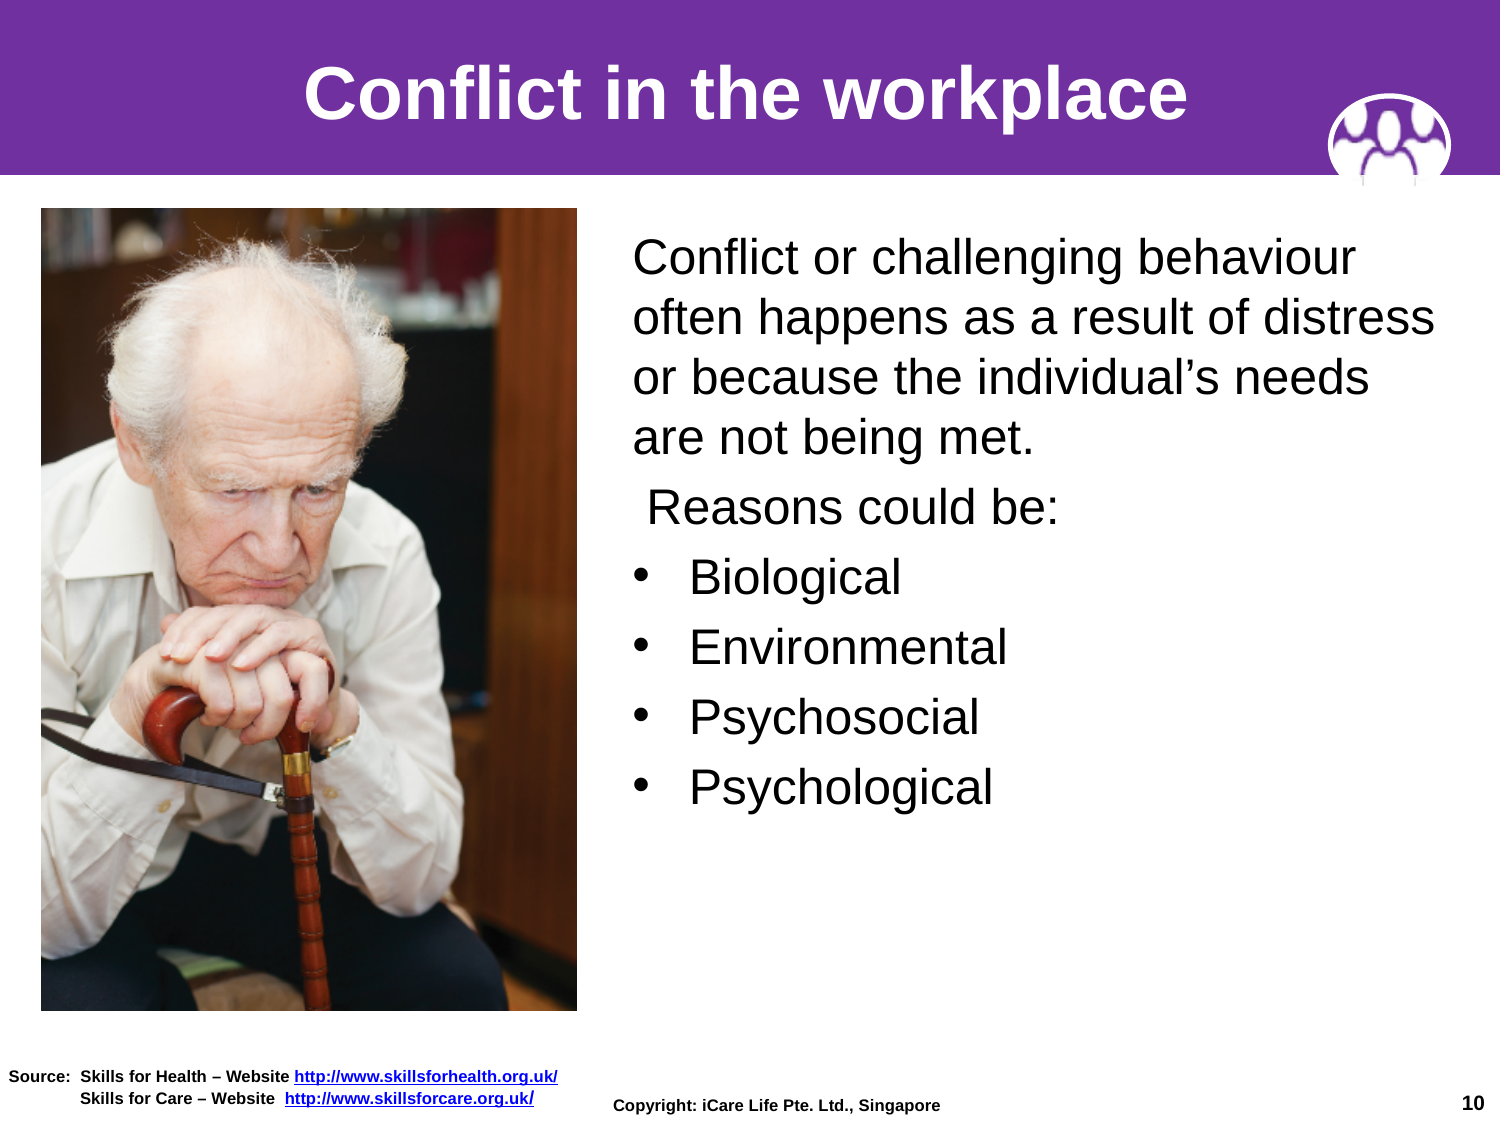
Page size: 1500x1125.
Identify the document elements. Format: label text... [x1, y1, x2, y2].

text_box Source: Skills for Health – Website http://www.skillsforhealth.org.uk/ Skills for Care – Website http://www.skillsforcare.org.uk/ [0, 1058, 640, 1116]
title Conflict in the workplace [0, 0, 1500, 183]
text_box 10 [1447, 1082, 1500, 1122]
text_box Copyright: iCare Life Pte. Ltd., Singapore [555, 1087, 1004, 1122]
list Conflict or challenging behaviour often happens as a result of distress or because the individual’s needs are not being met. Reasons could be: Biological Environmental Psychosocial Psychological [617, 216, 1454, 960]
picture [41, 208, 578, 1012]
picture [1330, 95, 1449, 195]
